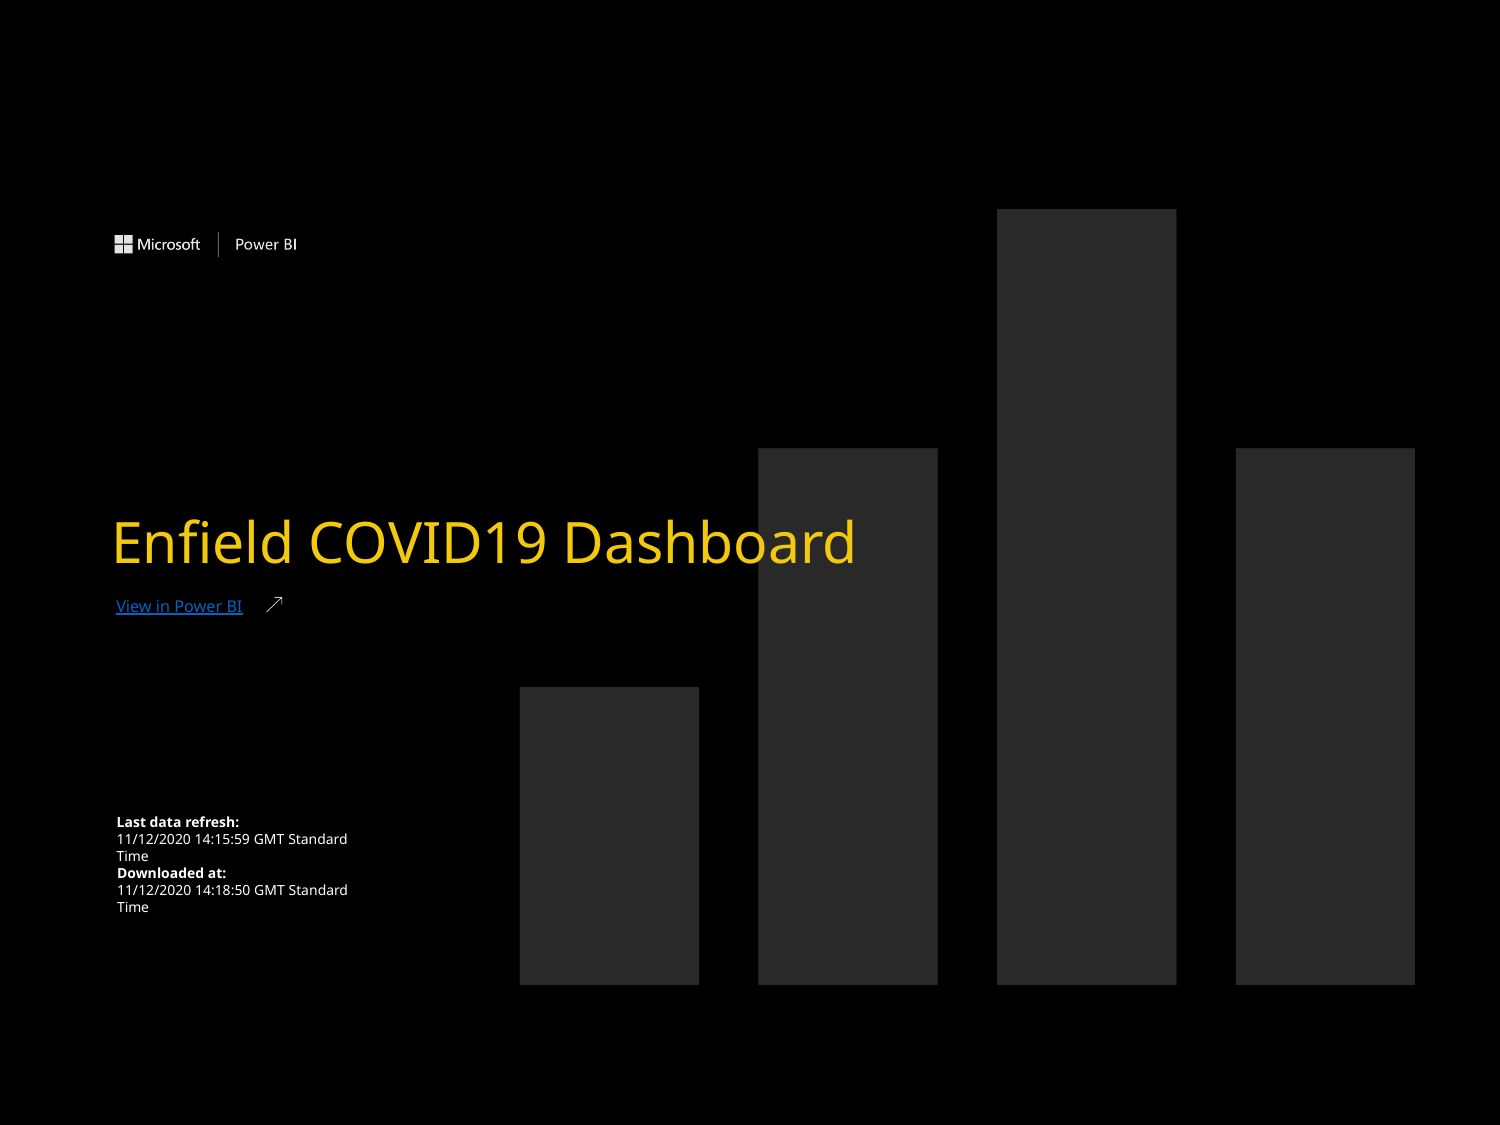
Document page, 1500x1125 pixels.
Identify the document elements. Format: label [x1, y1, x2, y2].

picture [0, 140, 1500, 985]
